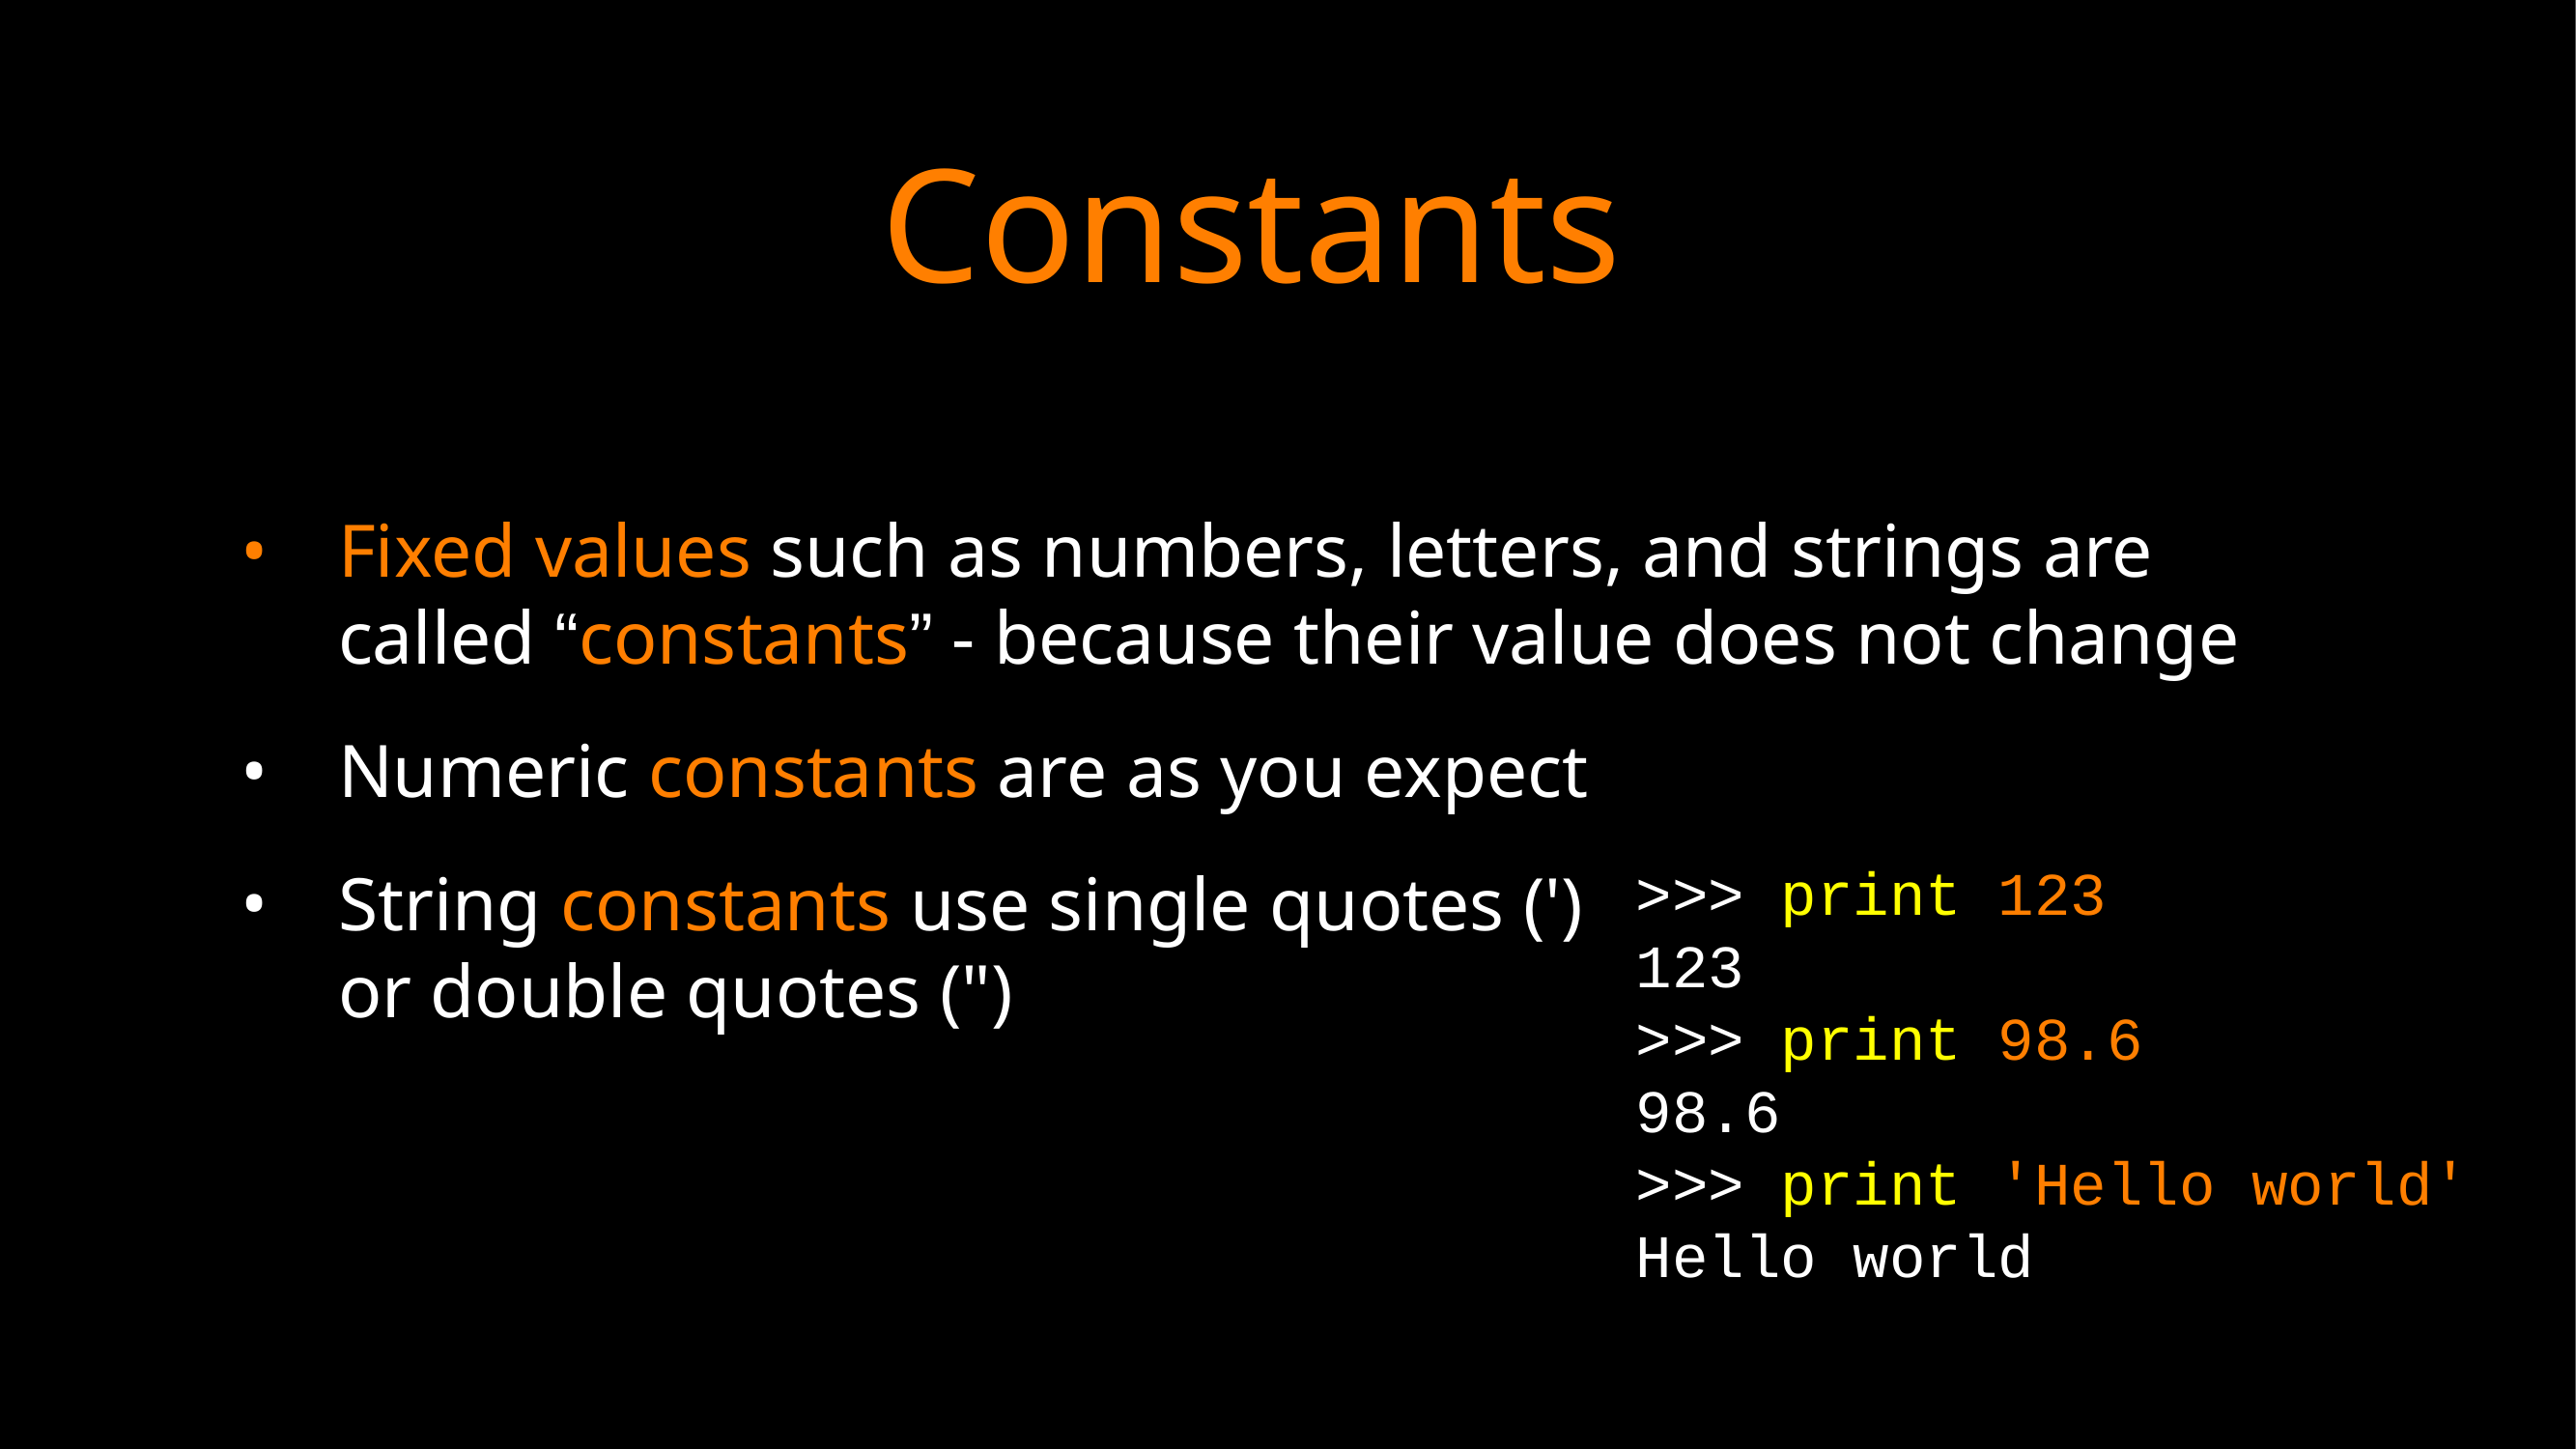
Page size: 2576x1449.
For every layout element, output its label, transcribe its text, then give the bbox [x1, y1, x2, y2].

text_box >>> print 123 123 >>> print 98.6 98.6 >>> print 'Hello world' Hello world [1635, 799, 2479, 1347]
title Constants [203, 38, 2301, 401]
list Fixed values such as numbers, letters, and strings are called “constants” - because their value does not change Numeric constants are as you expect String constants use single quotes (') or double quotes (") [155, 411, 2252, 1127]
